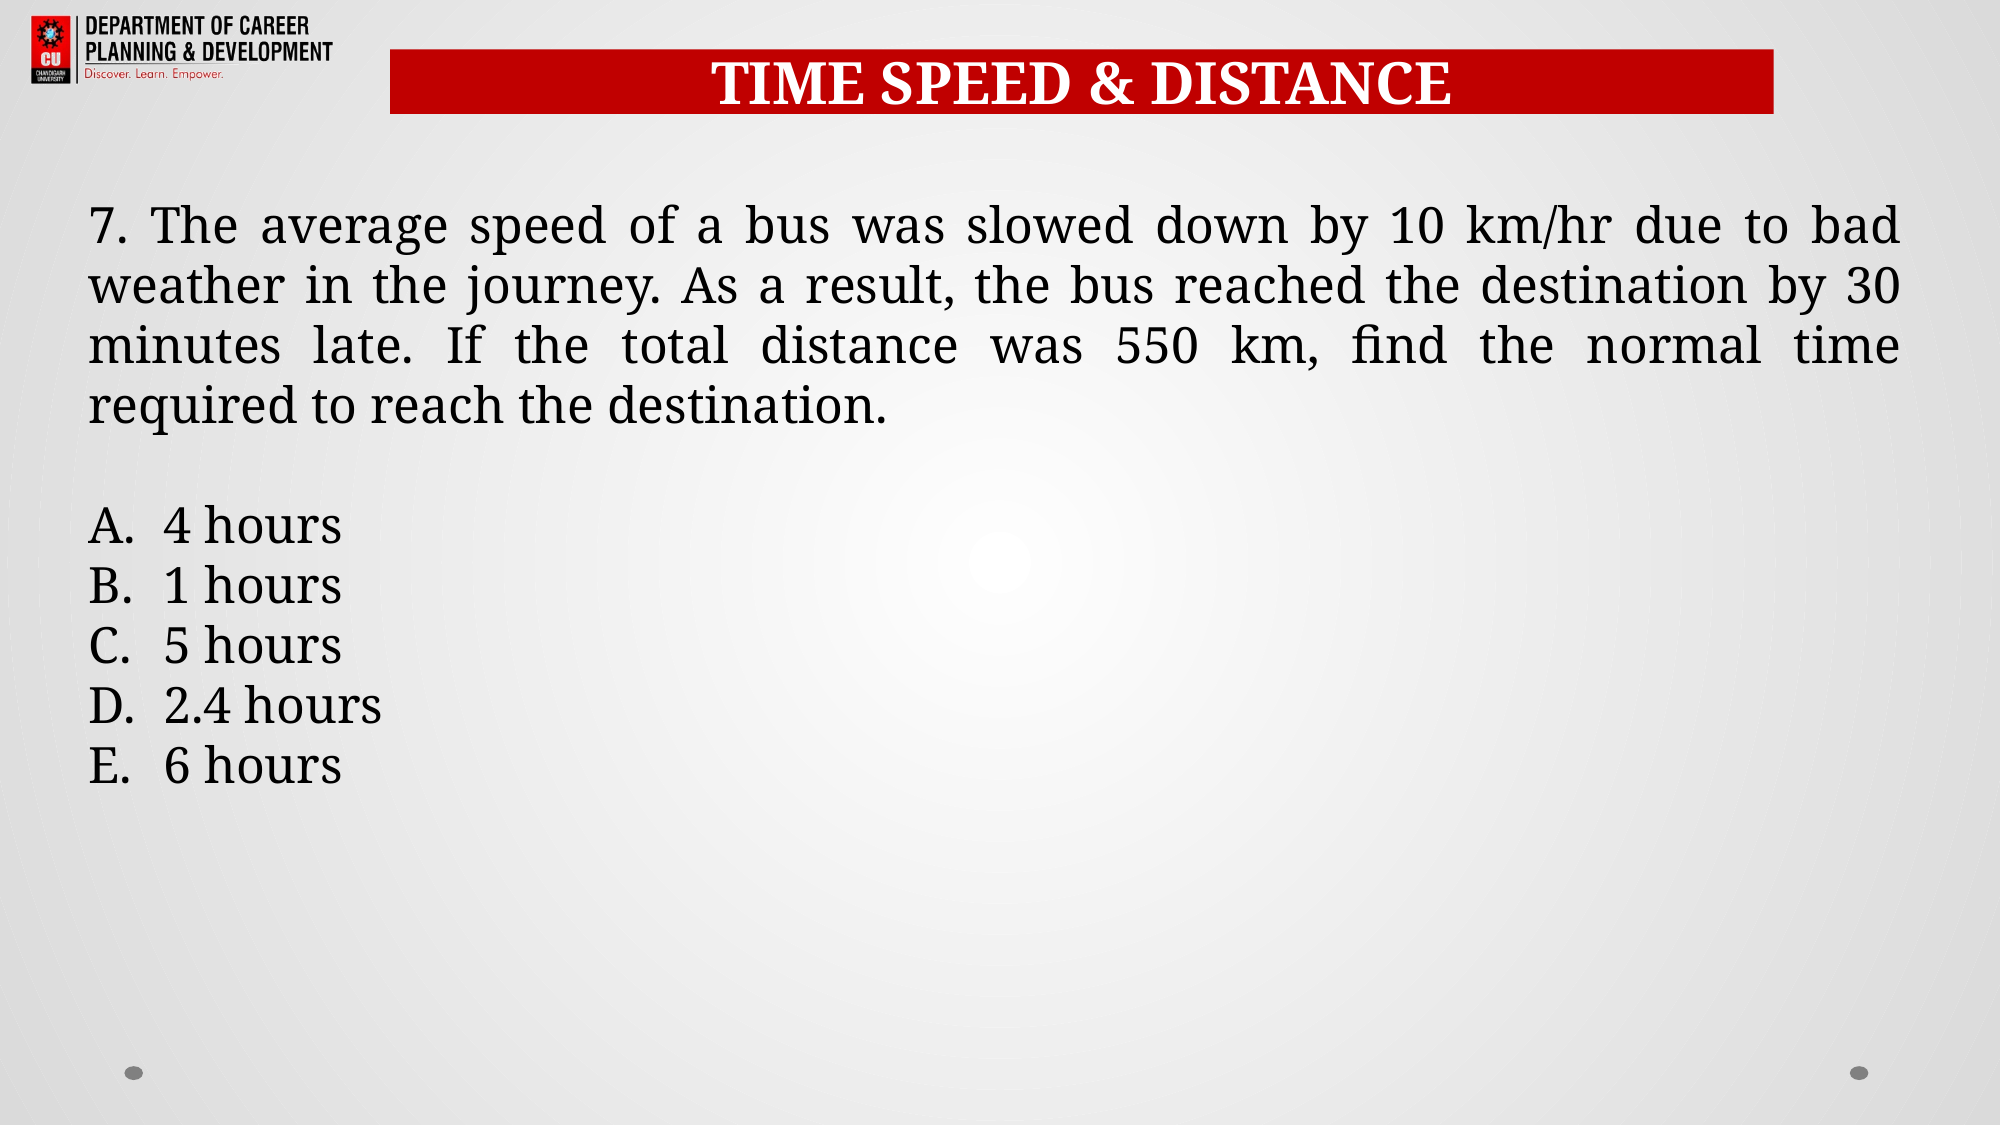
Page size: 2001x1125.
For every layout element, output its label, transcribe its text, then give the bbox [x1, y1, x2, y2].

picture [23, 0, 349, 100]
text_box TIME SPEED & DISTANCE [388, 47, 1776, 116]
text_box 7. The average speed of a bus was slowed down by 10 km/hr due to bad weather in the journey. As a result, the bus reached the destination by 30 minutes late. If the total distance was 550 km, find the normal time required to reach the destination. 4 hours 1 hours 5 hours 2.4 hours 6 hours [73, 185, 1918, 801]
